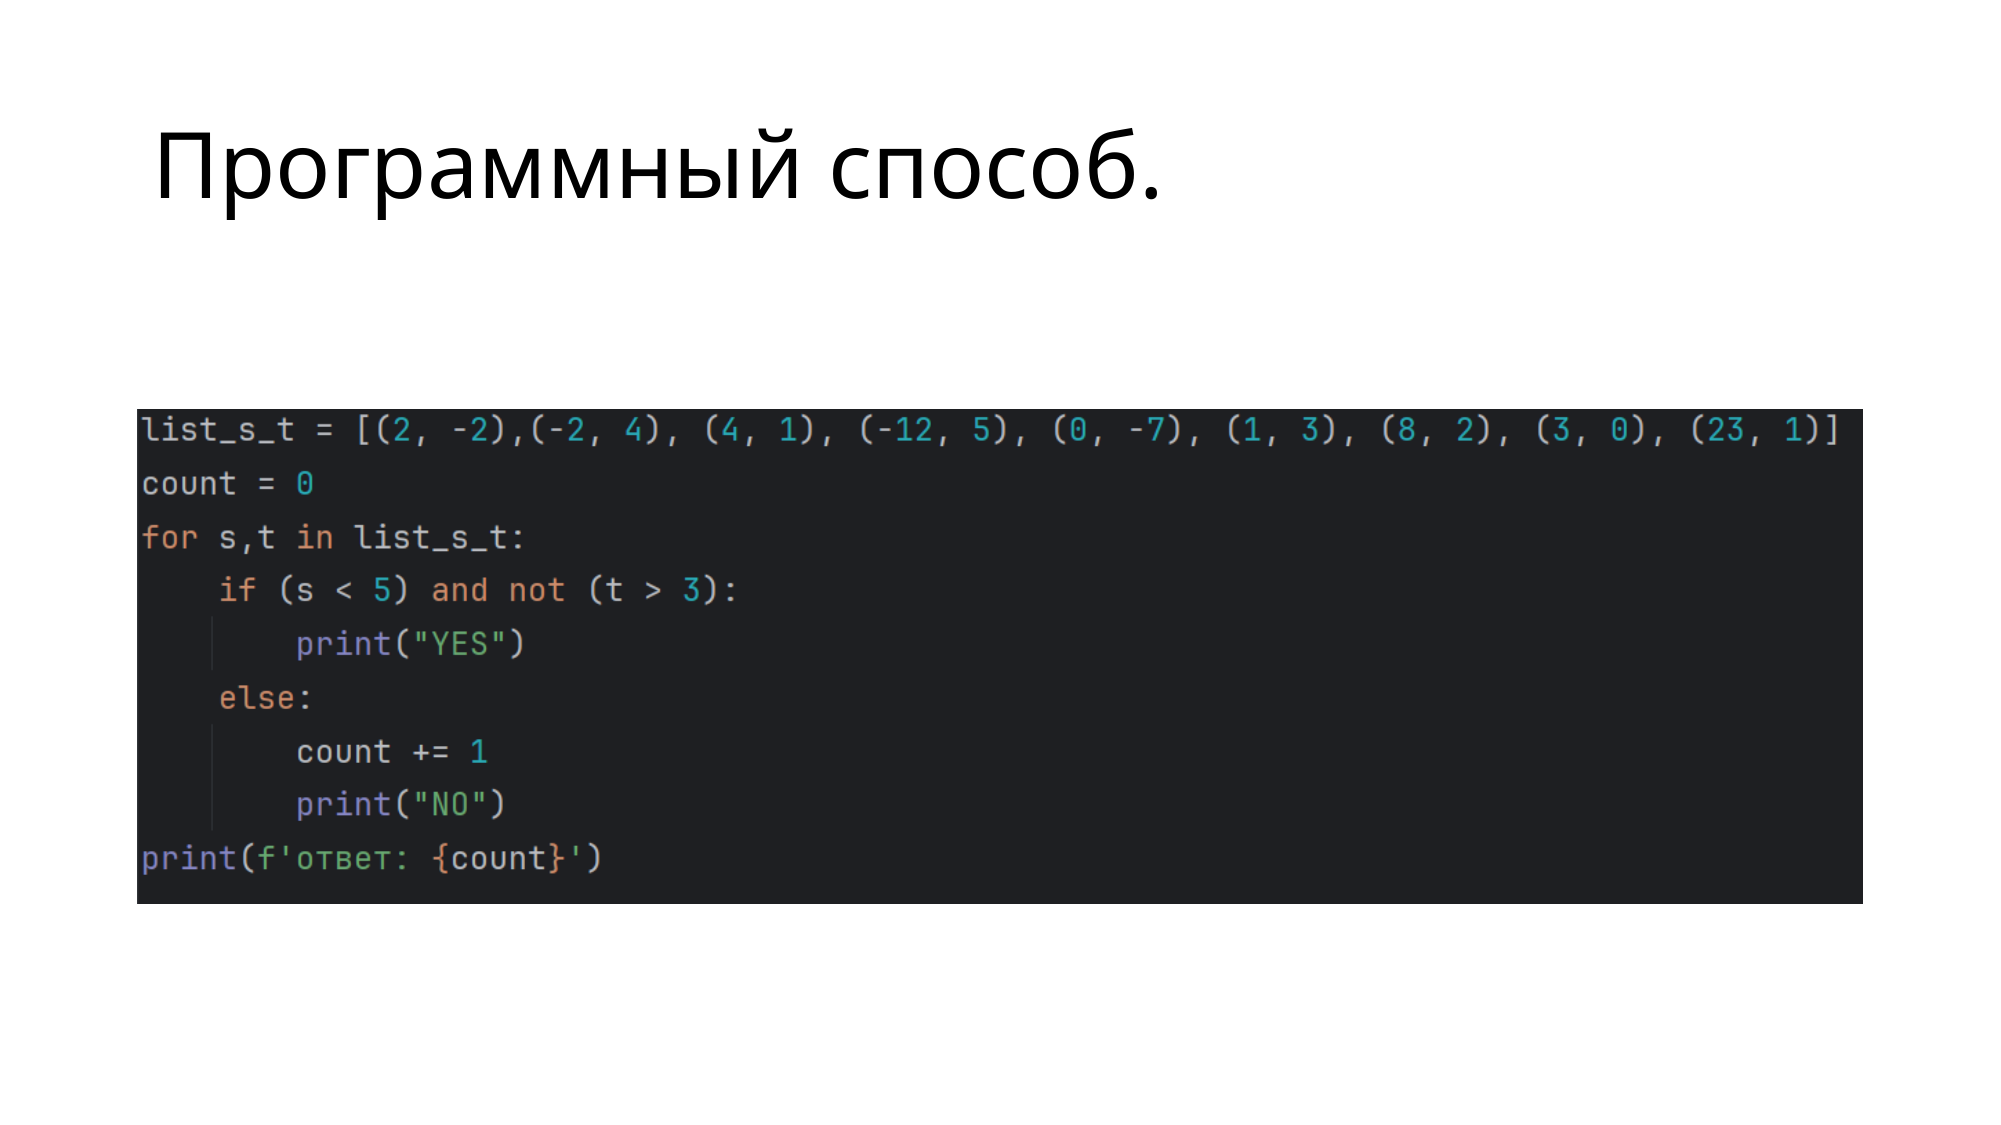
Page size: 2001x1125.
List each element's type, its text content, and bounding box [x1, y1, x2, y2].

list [137, 409, 1863, 904]
title Программный способ. [137, 59, 1863, 278]
